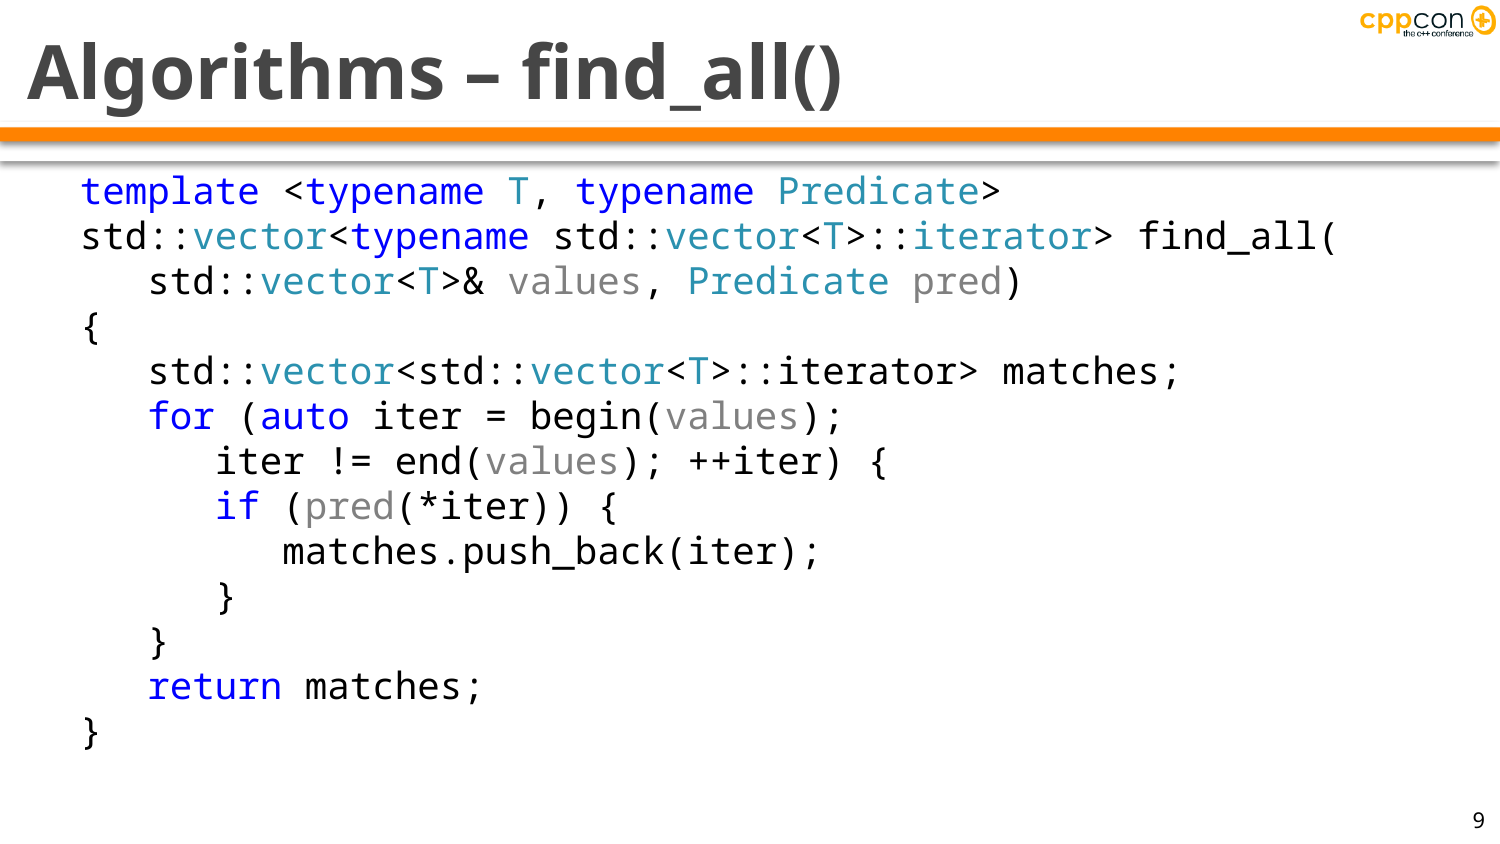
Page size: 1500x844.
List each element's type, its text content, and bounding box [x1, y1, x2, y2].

title Algorithms – find_all() [12, 19, 1488, 122]
picture [1356, 0, 1500, 57]
list template <typename T, typename Predicate> std::vector<typename std::vector<T>::iterator> find_all( std::vector<T>& values, Predicate pred) { std::vector<std::vector<T>::iterator> matches; for (auto iter = begin(values); iter != end(values); ++iter) { if (pred(*iter)) { matches.push_back(iter); } } return matches; } [12, 159, 1488, 835]
